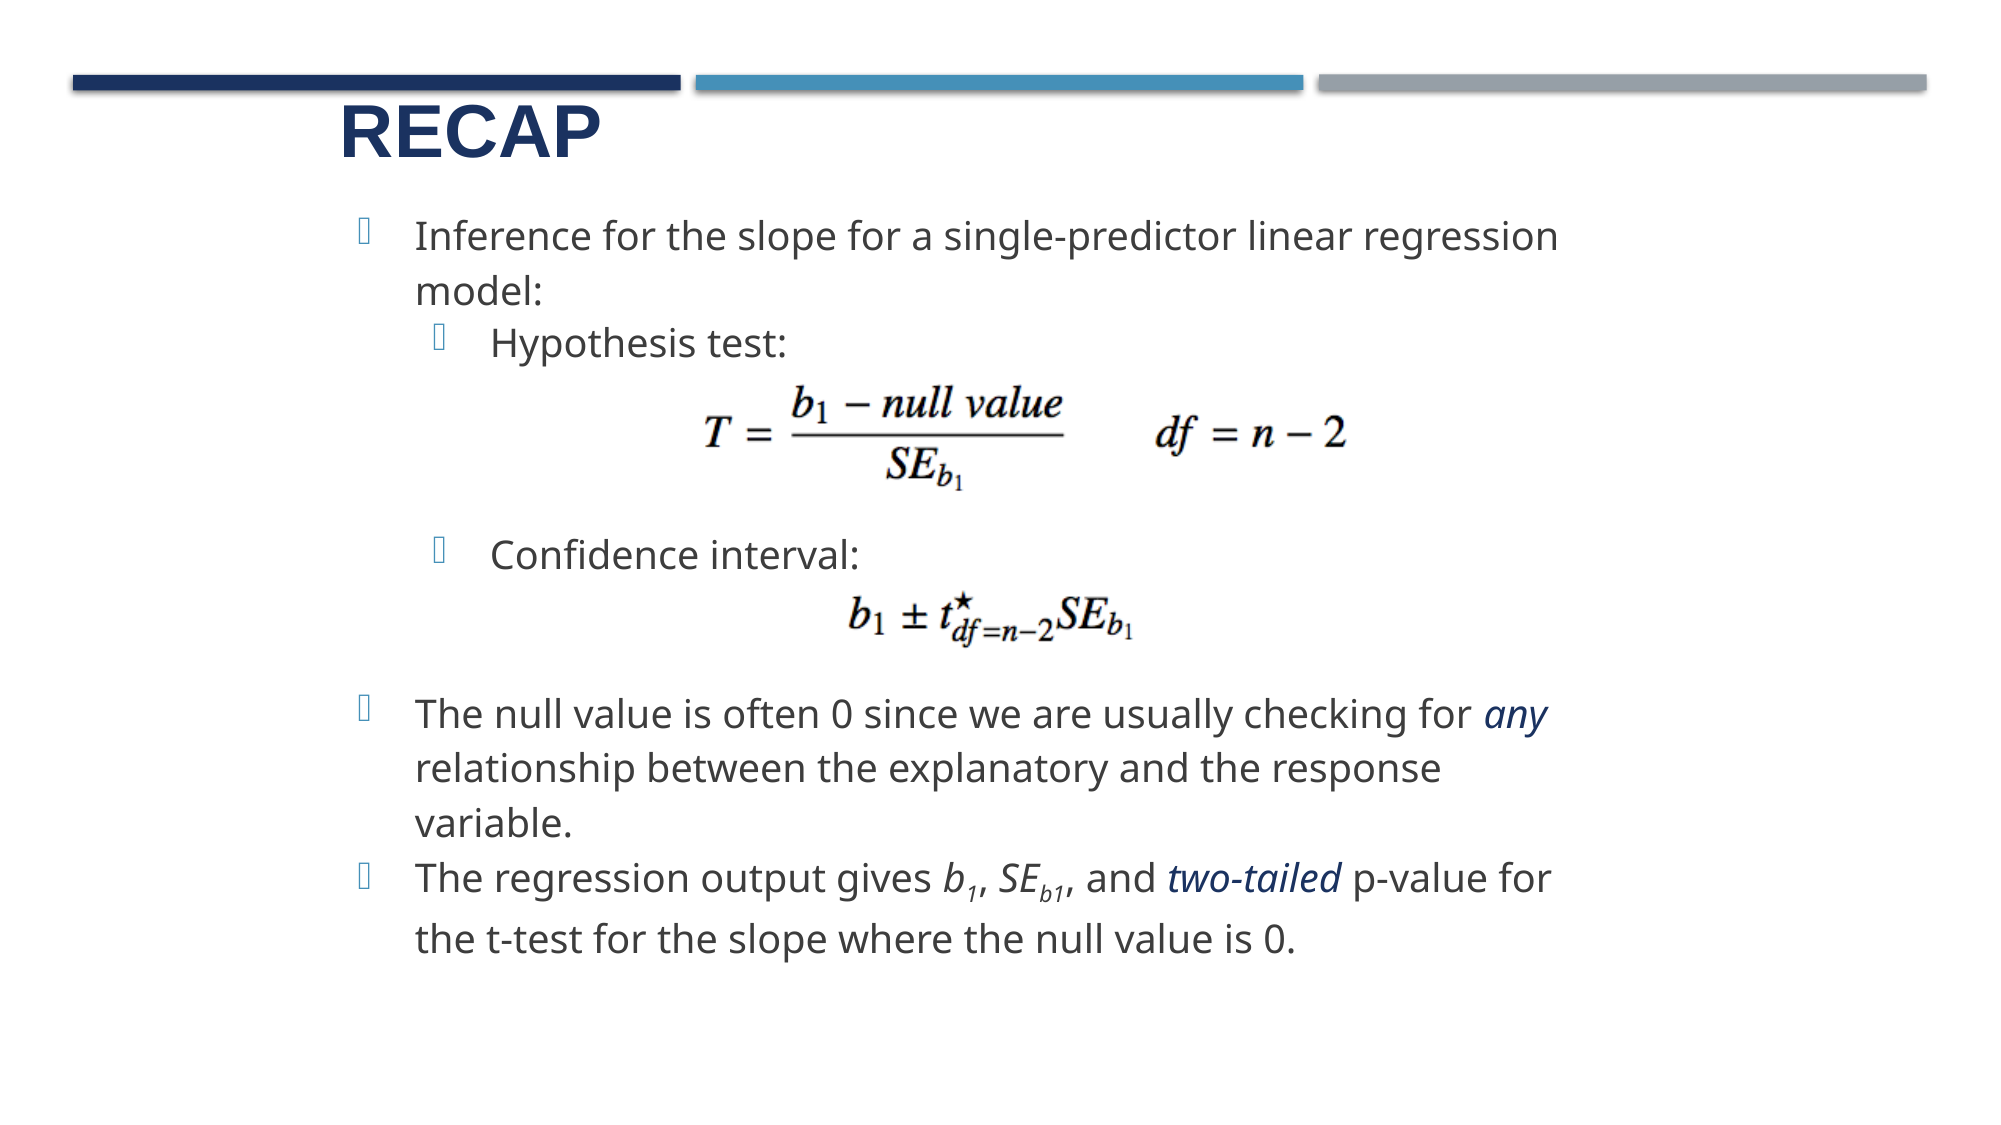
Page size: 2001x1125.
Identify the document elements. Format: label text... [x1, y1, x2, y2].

list Inference for the slope for a single-predictor linear regression model: [325, 189, 1609, 271]
picture [689, 371, 1354, 503]
picture [839, 577, 1141, 654]
title Recap [324, 0, 1675, 188]
list Confidence interval: [325, 507, 1609, 666]
list The null value is often 0 since we are usually checking for any relationship between the explanatory and the response variable. The regression output gives b1, SEb1, and two-tailed p-value for the t-test for the slope where the null value is 0. [325, 666, 1609, 826]
list Hypothesis test: [325, 295, 1609, 455]
